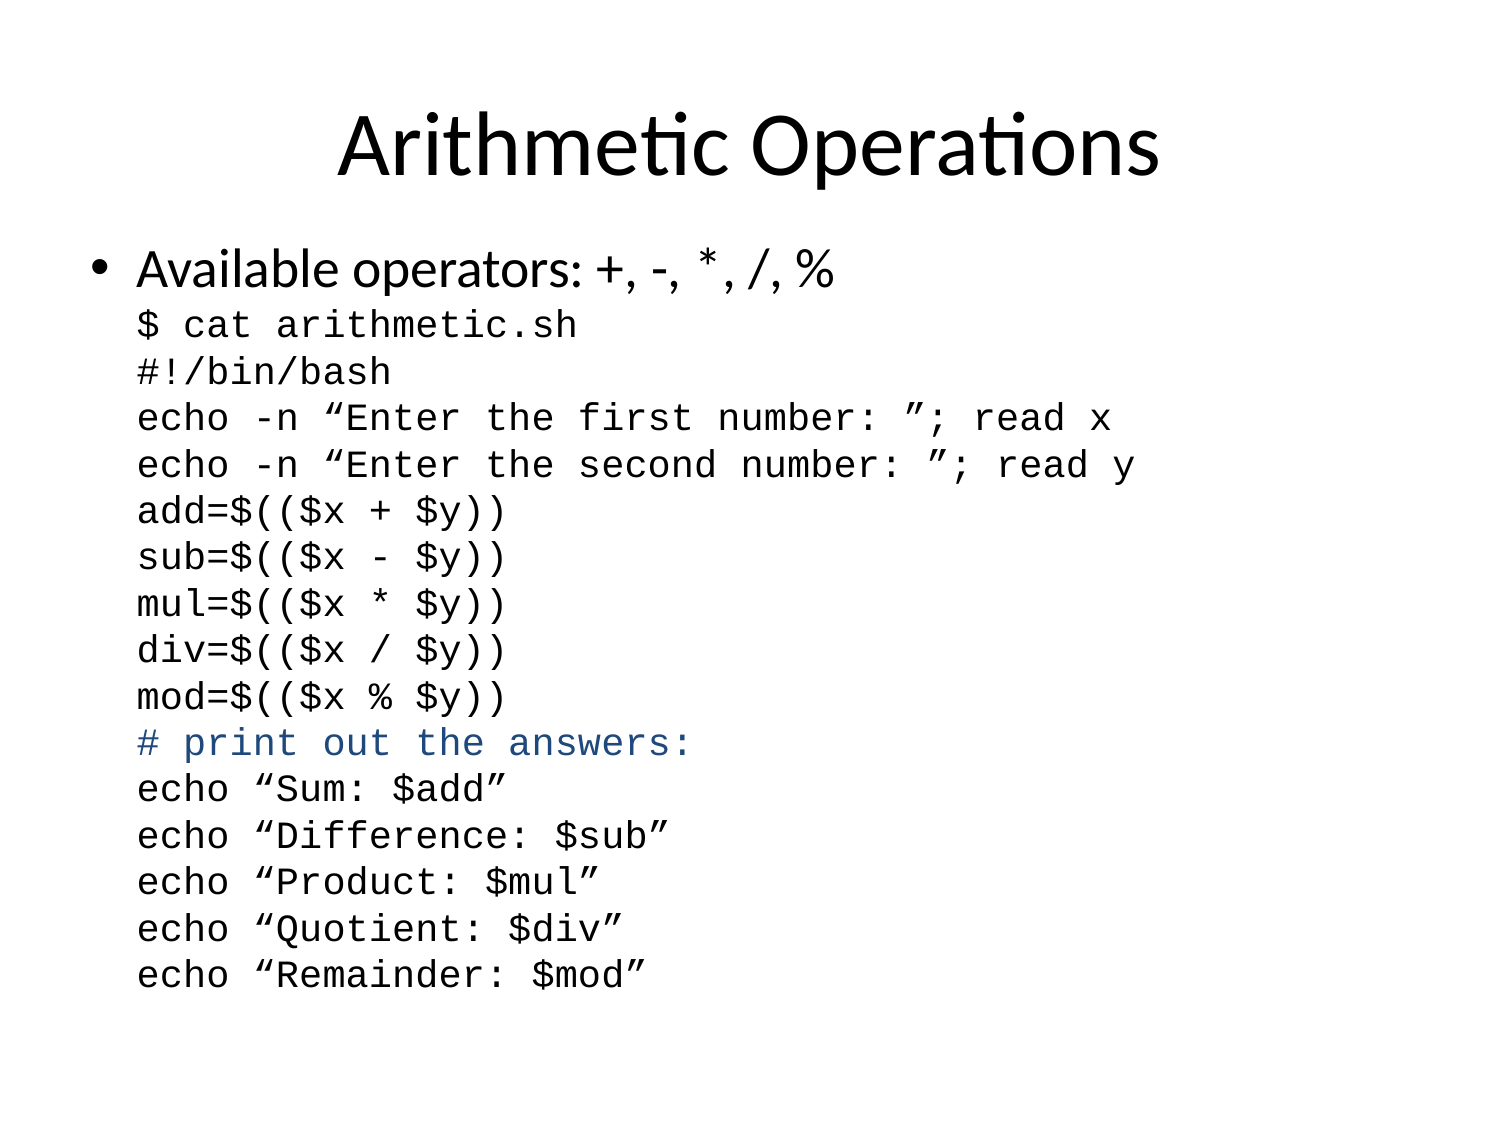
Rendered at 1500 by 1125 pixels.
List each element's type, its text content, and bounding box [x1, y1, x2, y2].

list Available operators: +, -, *, /, % $ cat arithmetic.sh #!/bin/bash echo -n “Enter the first number: ”; read x echo -n “Enter the second number: ”; read y add=$(($x + $y)) sub=$(($x - $y)) mul=$(($x * $y)) div=$(($x / $y)) mod=$(($x % $y)) # print out the answers: echo “Sum: $add” echo “Difference: $sub” echo “Product: $mul” echo “Quotient: $div” echo “Remainder: $mod” [75, 224, 1425, 1005]
title Arithmetic Operations [75, 45, 1425, 224]
